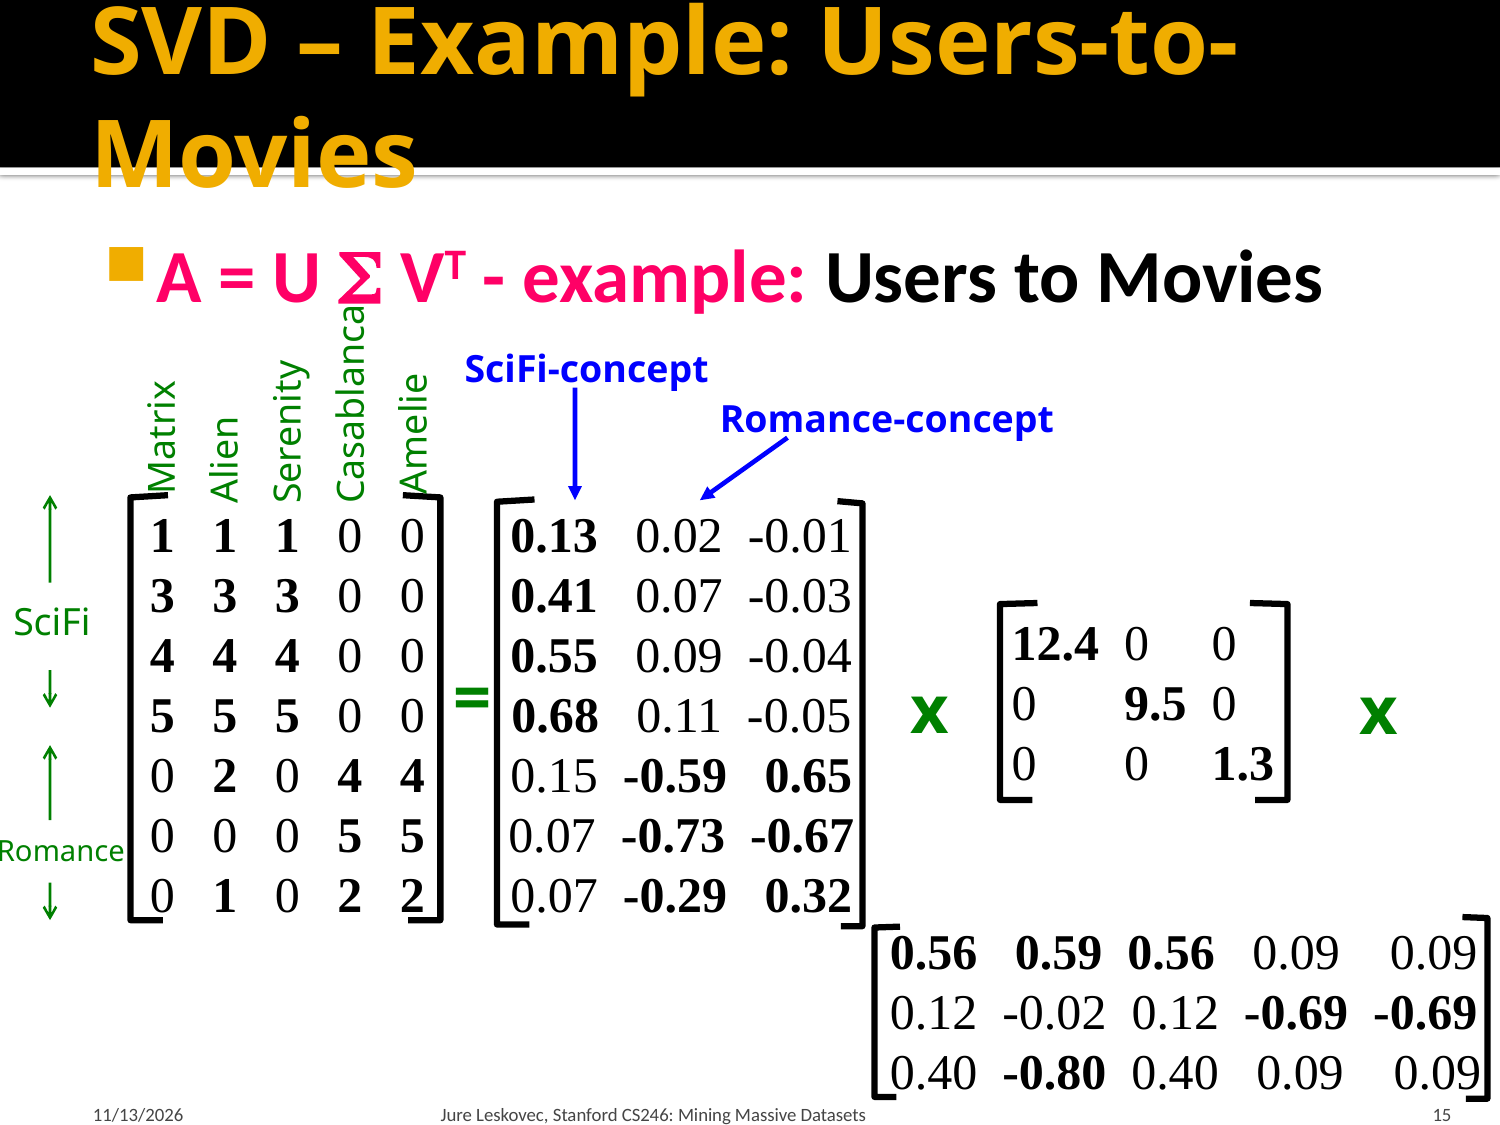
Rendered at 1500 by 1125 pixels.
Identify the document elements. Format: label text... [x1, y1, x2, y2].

footer Jure Leskovec, Stanford CS246: Mining Massive Datasets [433, 1118, 1337, 1125]
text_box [0, 299, 1500, 1110]
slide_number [75, 1118, 425, 1125]
slide_number 15 [1345, 1118, 1467, 1125]
title SVD – Example: Users-to-Movies [75, 12, 1425, 175]
list A = U  VT - example: Users to Movies [75, 212, 1425, 298]
